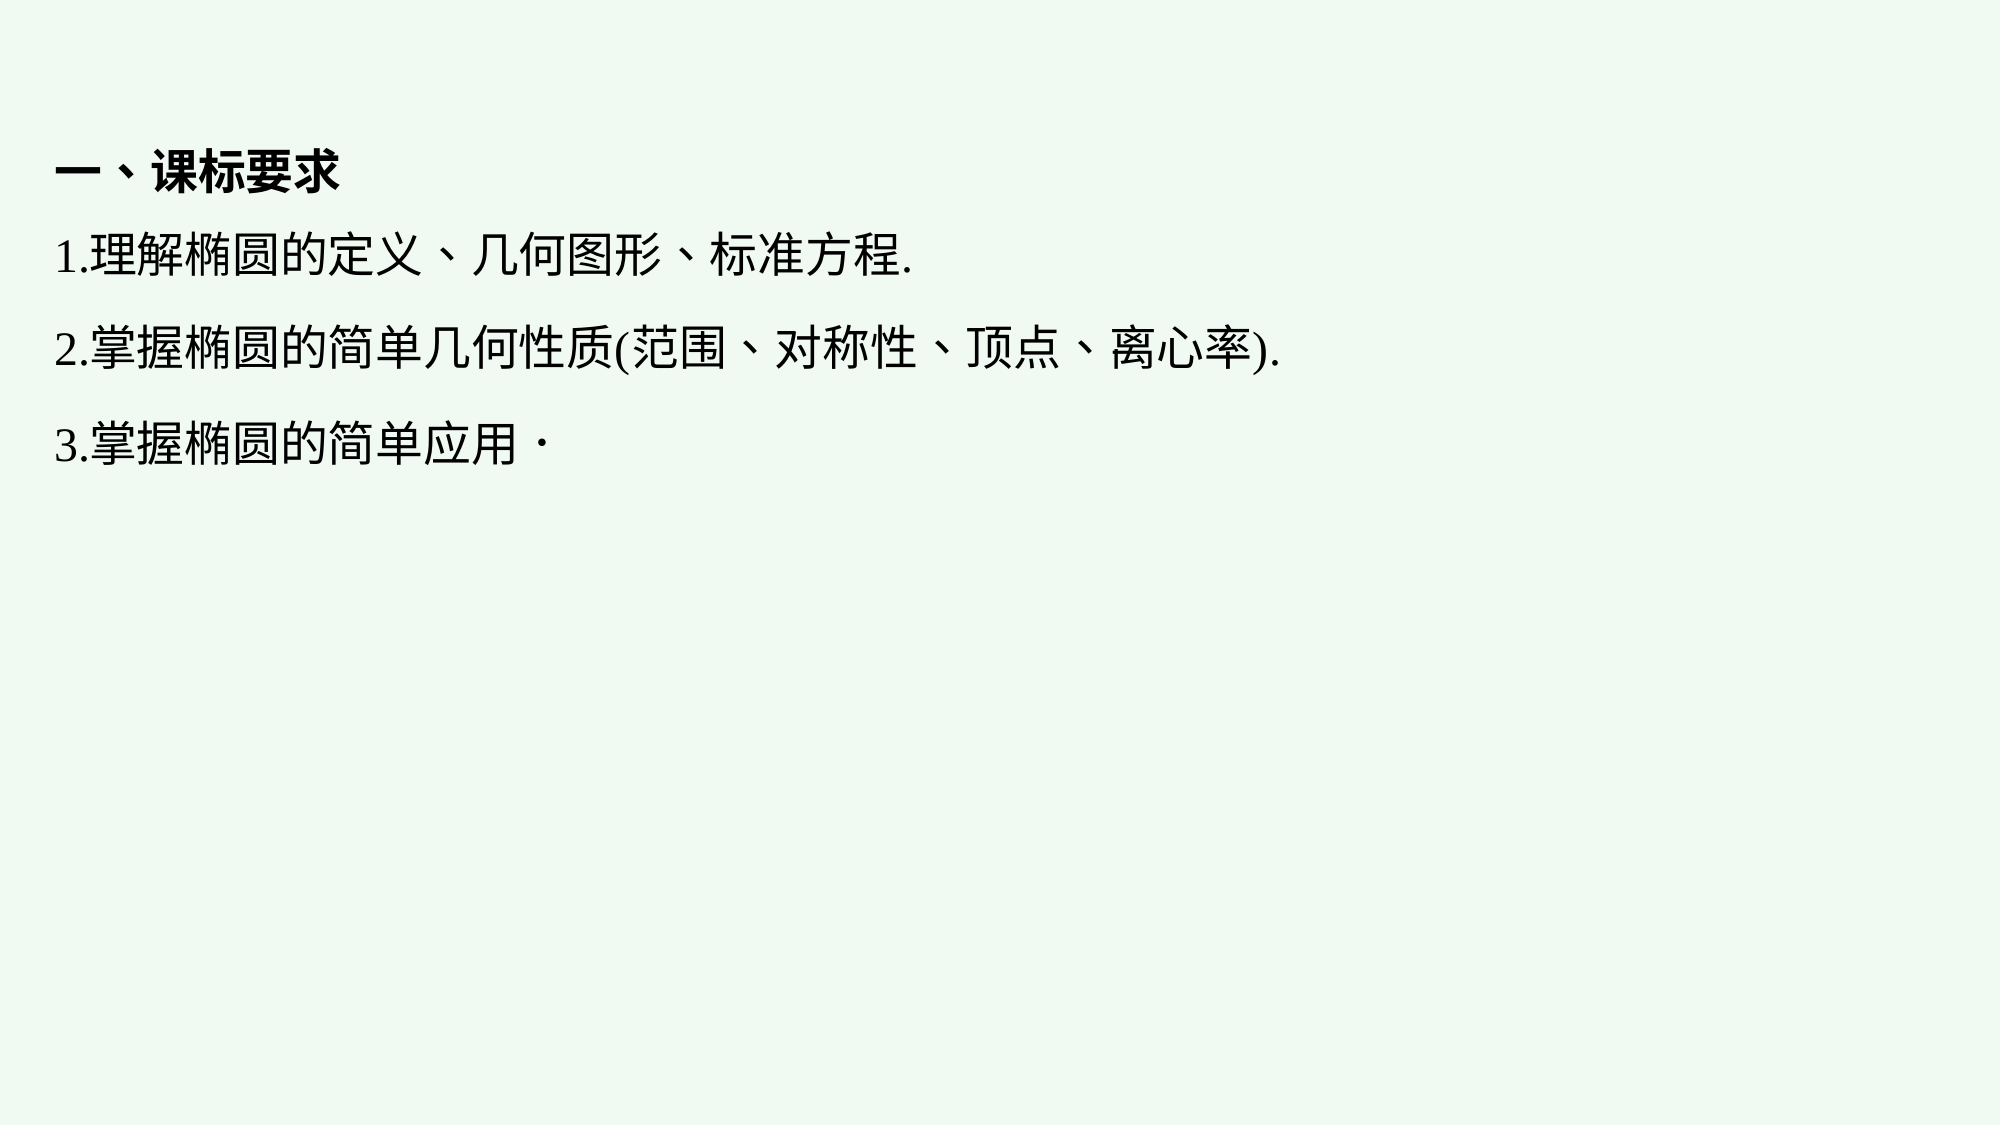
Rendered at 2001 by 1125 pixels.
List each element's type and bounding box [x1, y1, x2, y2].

text_box [54, 117, 1946, 578]
